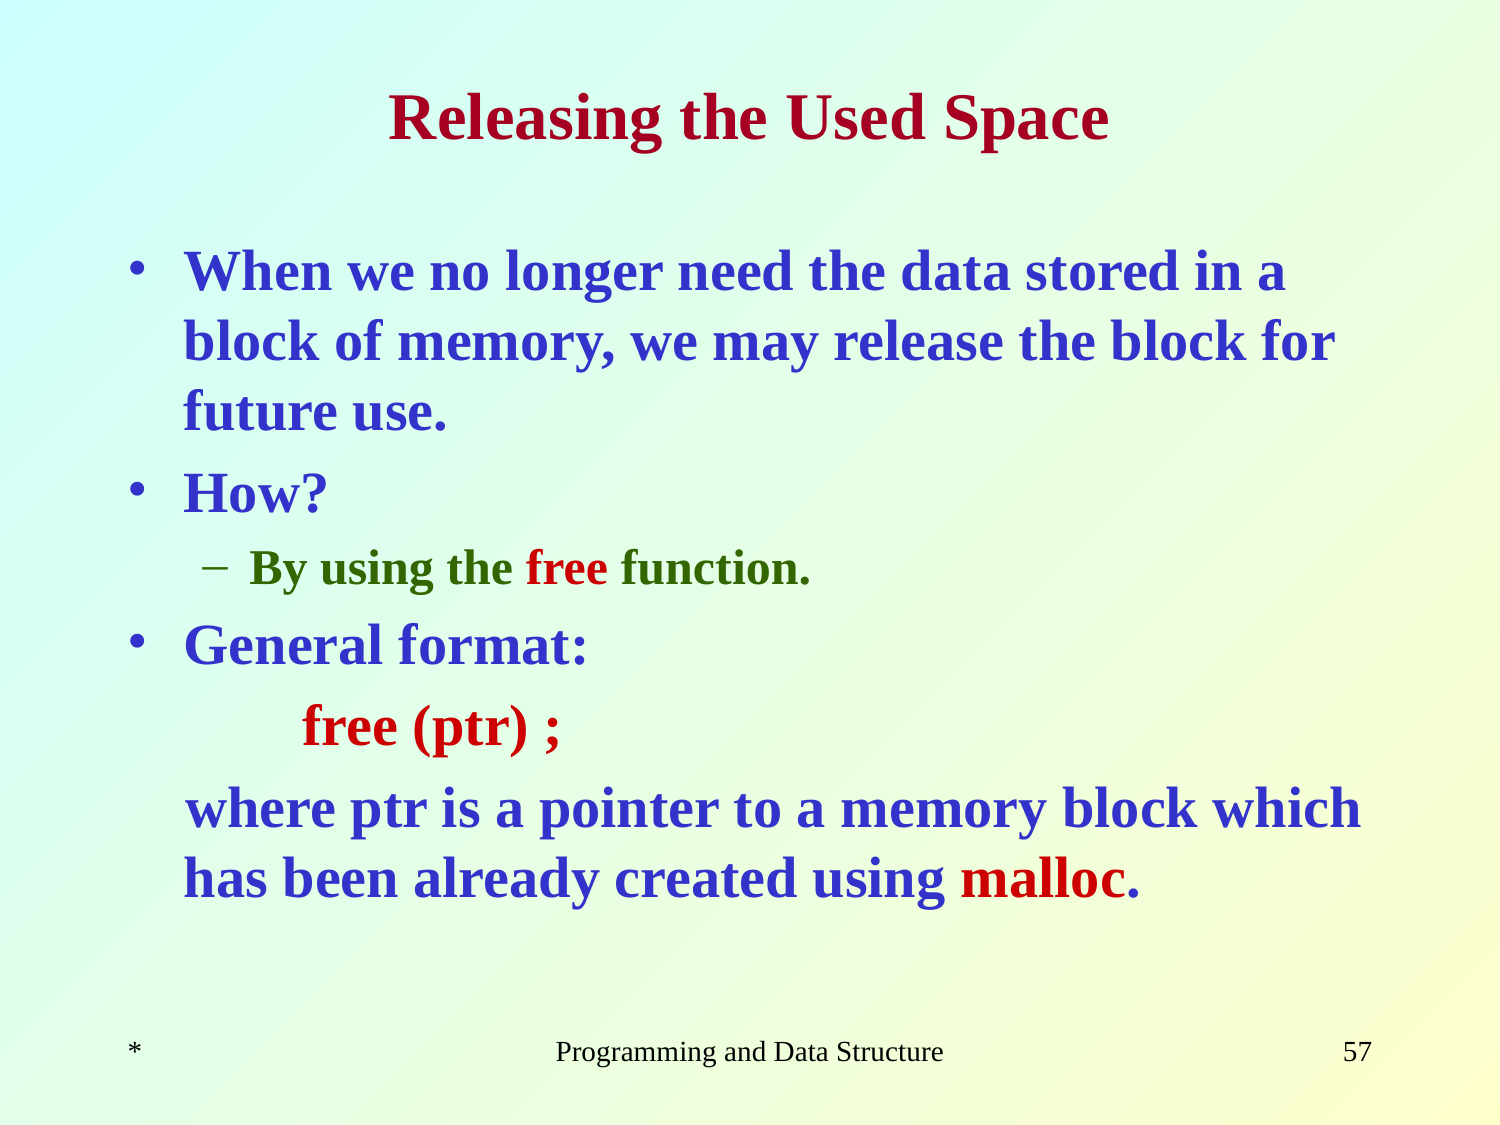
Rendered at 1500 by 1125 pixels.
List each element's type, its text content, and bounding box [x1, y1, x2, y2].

list When we no longer need the data stored in a block of memory, we may release the block for future use. How? By using the free function. General format: free (ptr) ; where ptr is a pointer to a memory block which has been already created using malloc. [112, 224, 1388, 1000]
title Releasing the Used Space [112, 49, 1388, 176]
text_box ‹#› [1074, 1024, 1388, 1100]
text_box Programming and Data Structure [512, 1024, 988, 1100]
text_box * [112, 1024, 425, 1100]
